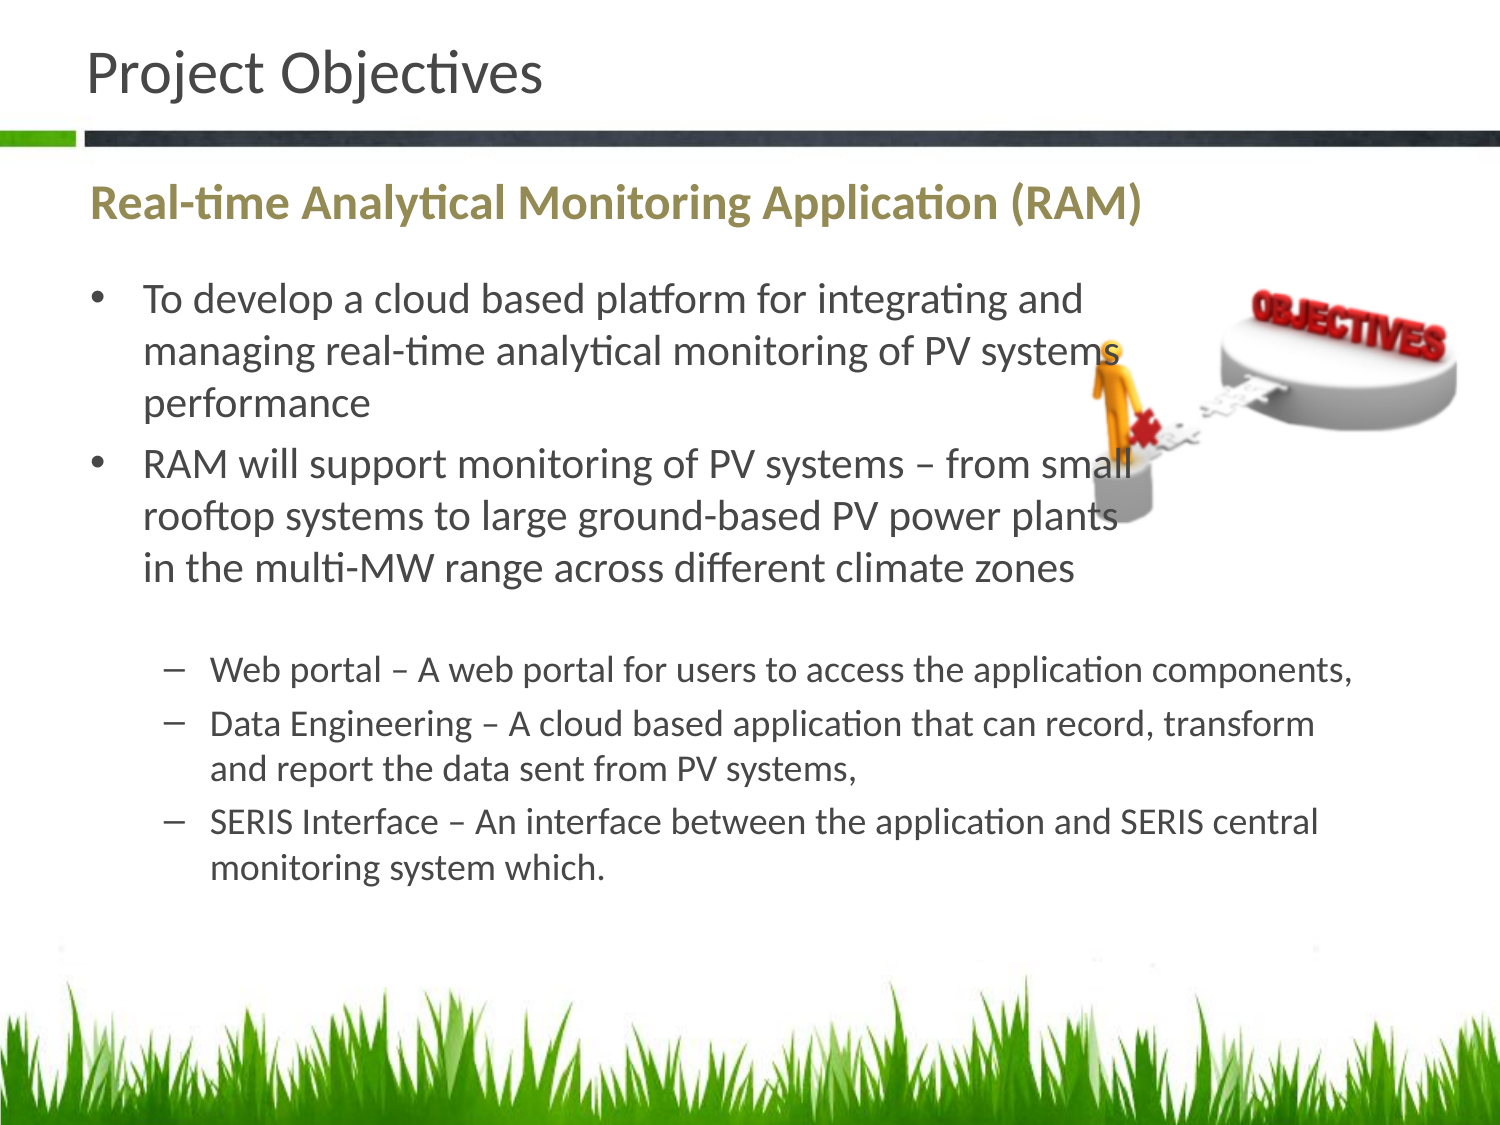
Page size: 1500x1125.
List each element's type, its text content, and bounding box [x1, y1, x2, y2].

text_box To develop a cloud based platform for integrating and managing real-time analytical monitoring of PV systems performance RAM will support monitoring of PV systems – from small rooftop systems to large ground-based PV power plants in the multi-MW range across different climate zones [75, 262, 1175, 638]
title Project Objectives [71, 12, 1450, 125]
picture [0, 0, 1500, 1125]
list Real-time Analytical Monitoring Application (RAM) [75, 162, 1188, 238]
text_box Web portal – A web portal for users to access the application components, Data Engineering – A cloud based application that can record, transform and report the data sent from PV systems, SERIS Interface – An interface between the application and SERIS central monitoring system which. [75, 637, 1388, 938]
